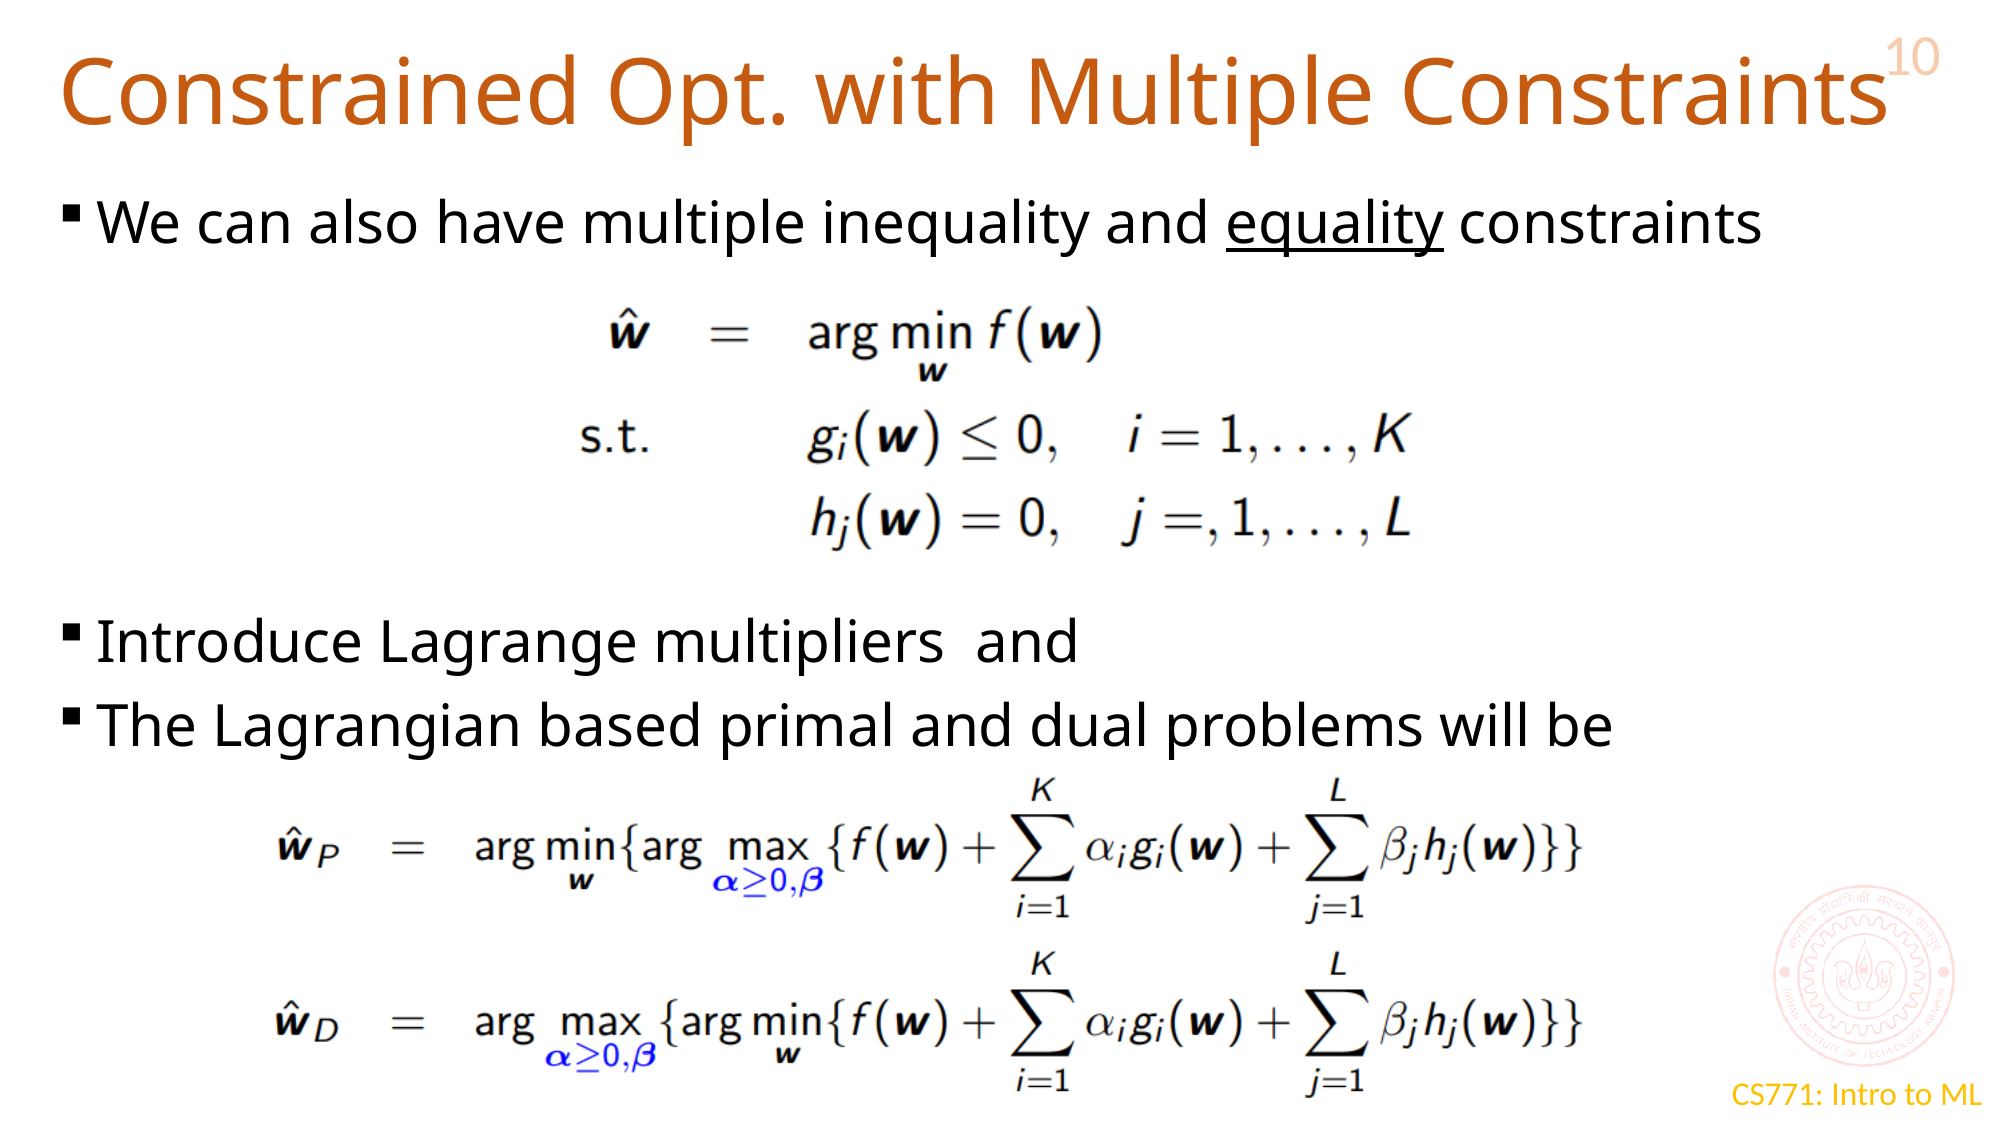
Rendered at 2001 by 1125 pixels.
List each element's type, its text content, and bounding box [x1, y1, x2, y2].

slide_number 10 [1857, 22, 1957, 83]
title Constrained Opt. with Multiple Constraints [43, 27, 1970, 163]
picture [256, 773, 1593, 1106]
picture [559, 300, 1454, 570]
